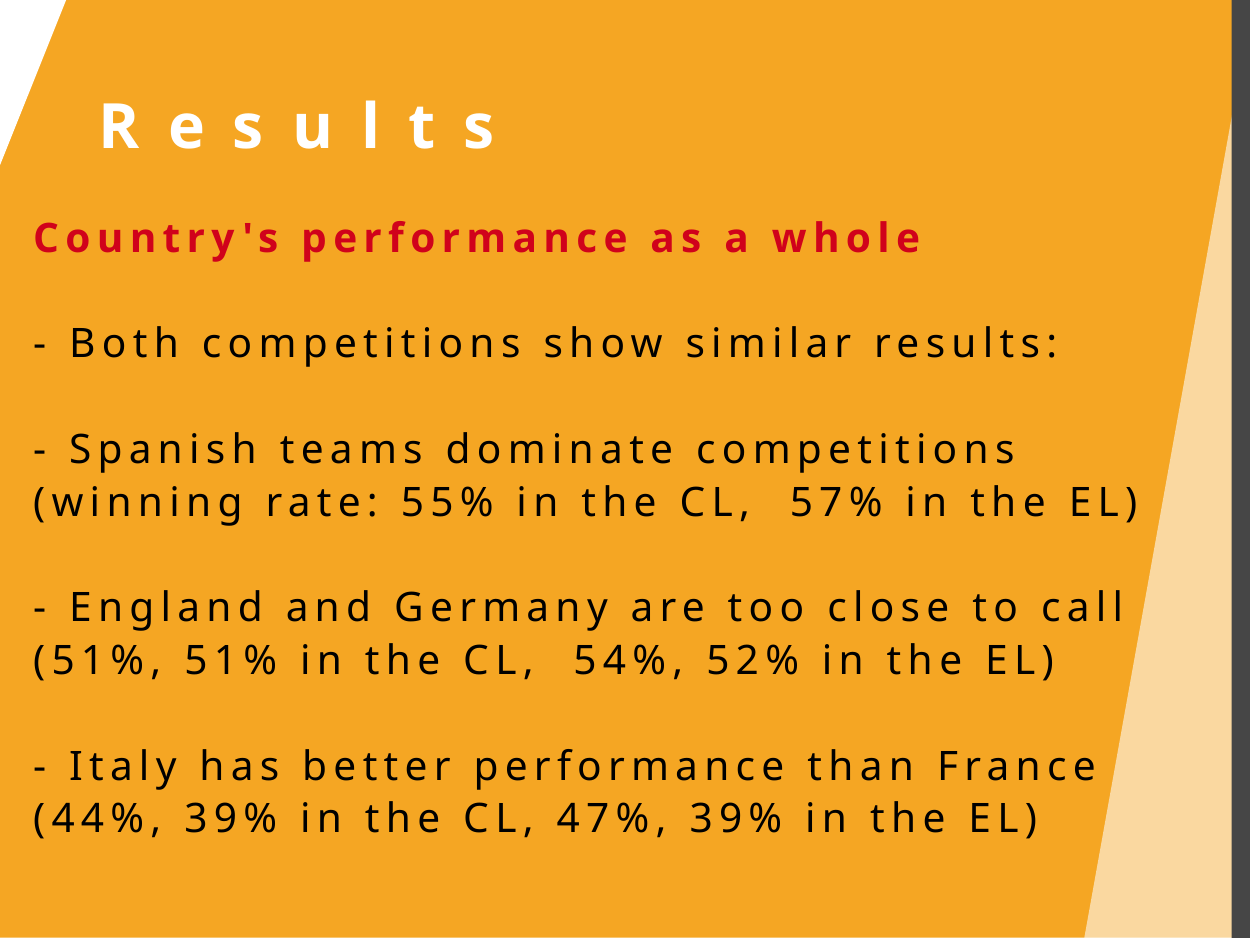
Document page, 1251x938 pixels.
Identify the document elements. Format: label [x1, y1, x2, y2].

text_box [0, 0, 1231, 938]
text_box [1231, 0, 1250, 938]
text_box [676, 355, 1231, 534]
text_box [0, 48, 119, 118]
